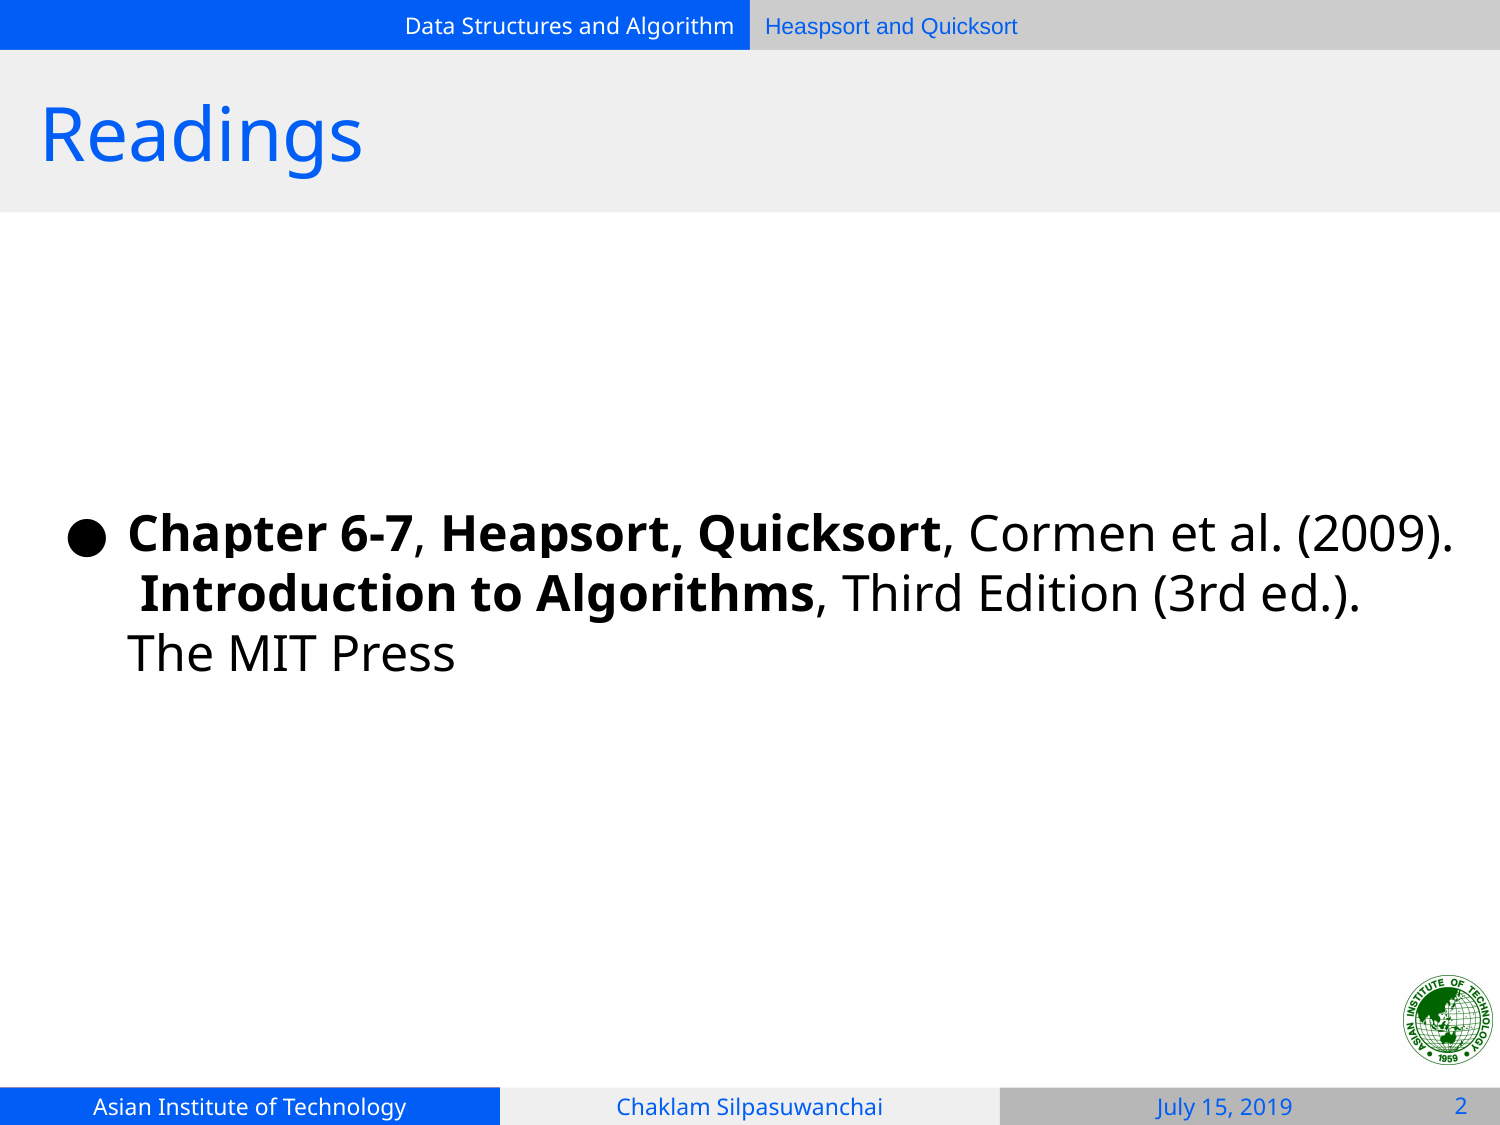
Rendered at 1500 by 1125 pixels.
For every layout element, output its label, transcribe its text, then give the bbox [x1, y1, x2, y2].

title Readings [24, 50, 1475, 213]
picture [1403, 975, 1493, 1065]
slide_number ‹#› [1422, 1088, 1500, 1125]
list Chapter 6-7, Heapsort, Quicksort, Cormen et al. (2009). Introduction to Algorithms, Third Edition (3rd ed.). The MIT Press [37, 212, 1475, 972]
